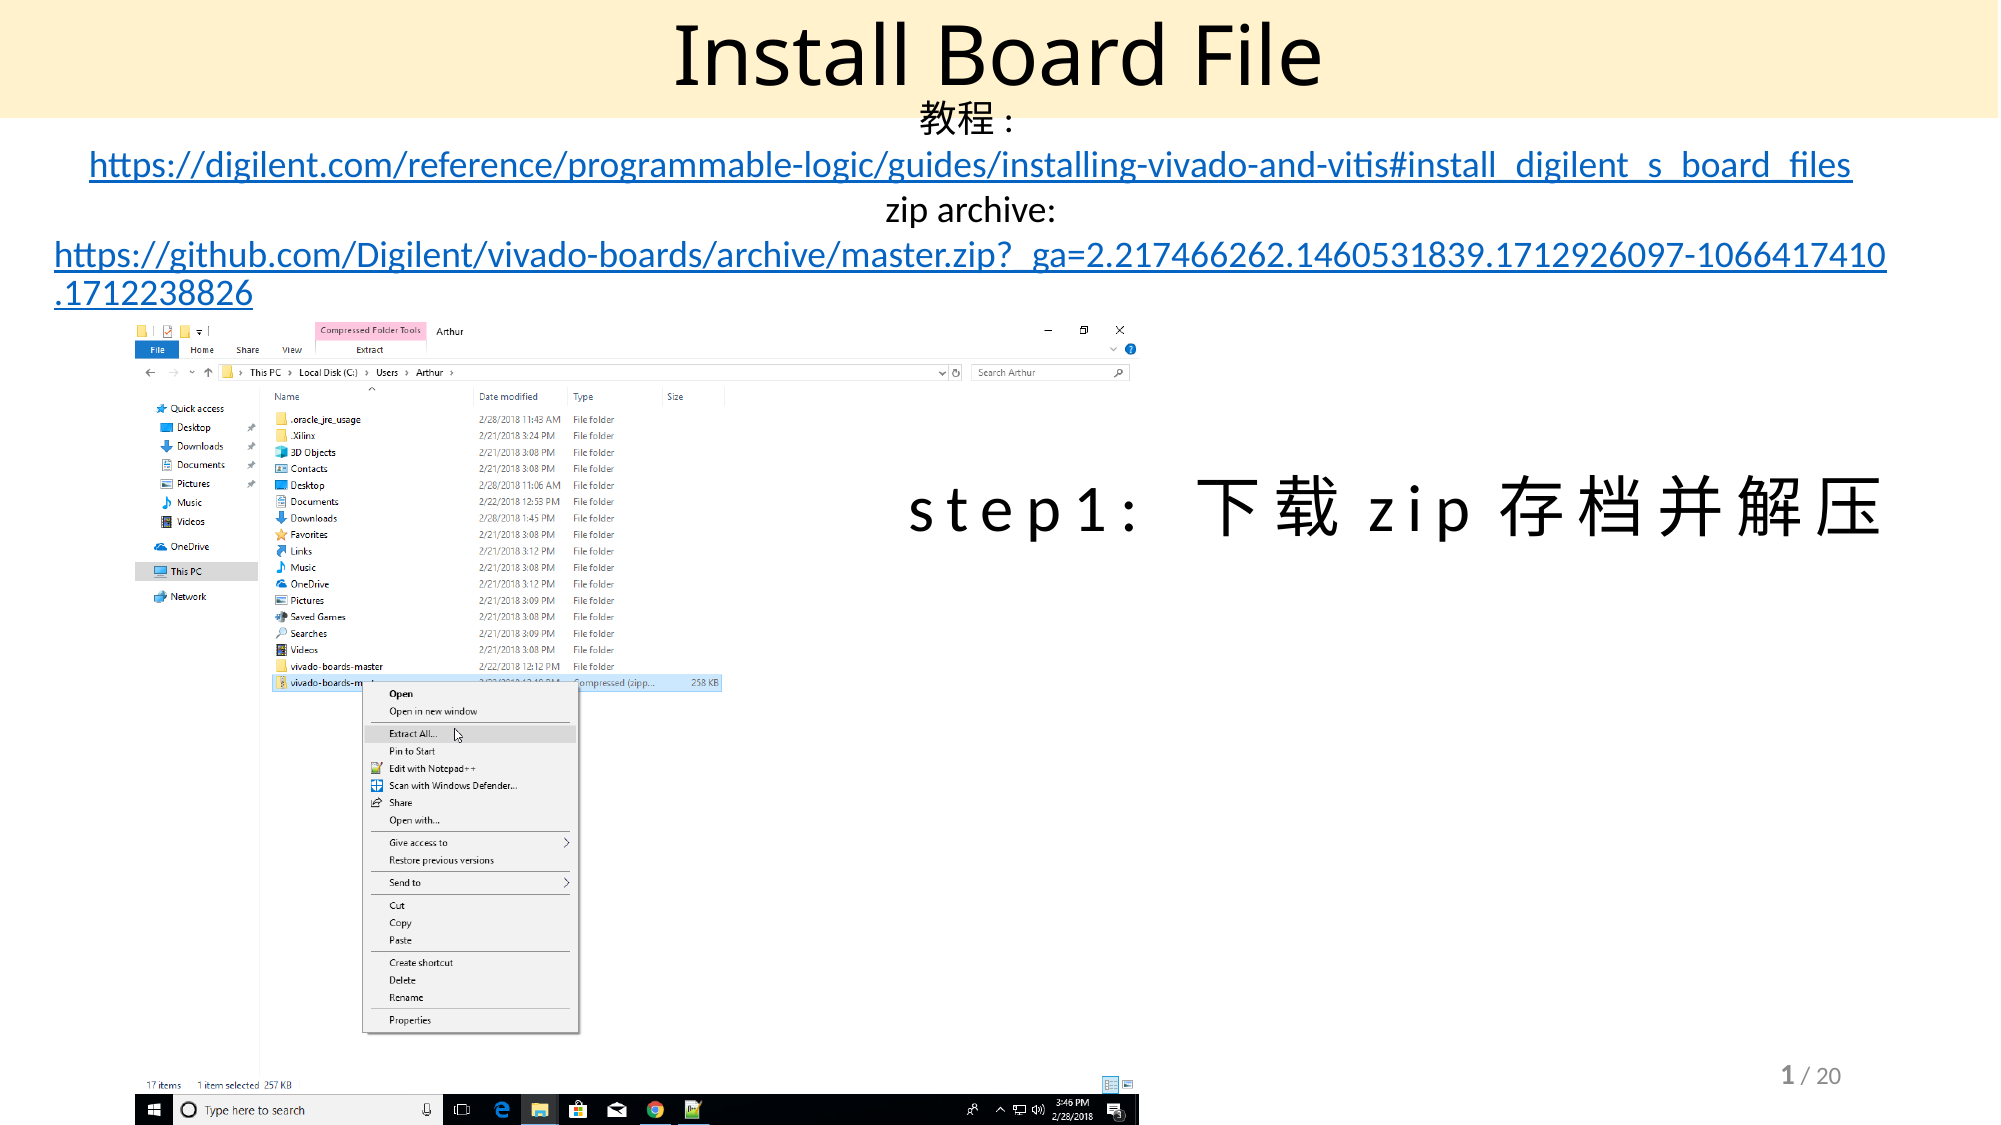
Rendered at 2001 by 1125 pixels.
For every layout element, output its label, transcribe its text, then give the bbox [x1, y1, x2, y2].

text_box Install Board File [0, 0, 1999, 118]
picture [135, 322, 1139, 1125]
slide_number 1 / 20 [1641, 1042, 1863, 1103]
text_box 教程: https://digilent.com/reference/programmable-logic/guides/installing-vivado-and-vitis#install_digilent_s_board_files zip archive: https://github.com/Digilent/vivado-boards/archive/master.zip?_ga=2.217466262.1460531839.1712926097-1066417410.1712238826 [39, 87, 1903, 328]
text_box step1: 下载zip存档并解压 [1139, 457, 1898, 553]
